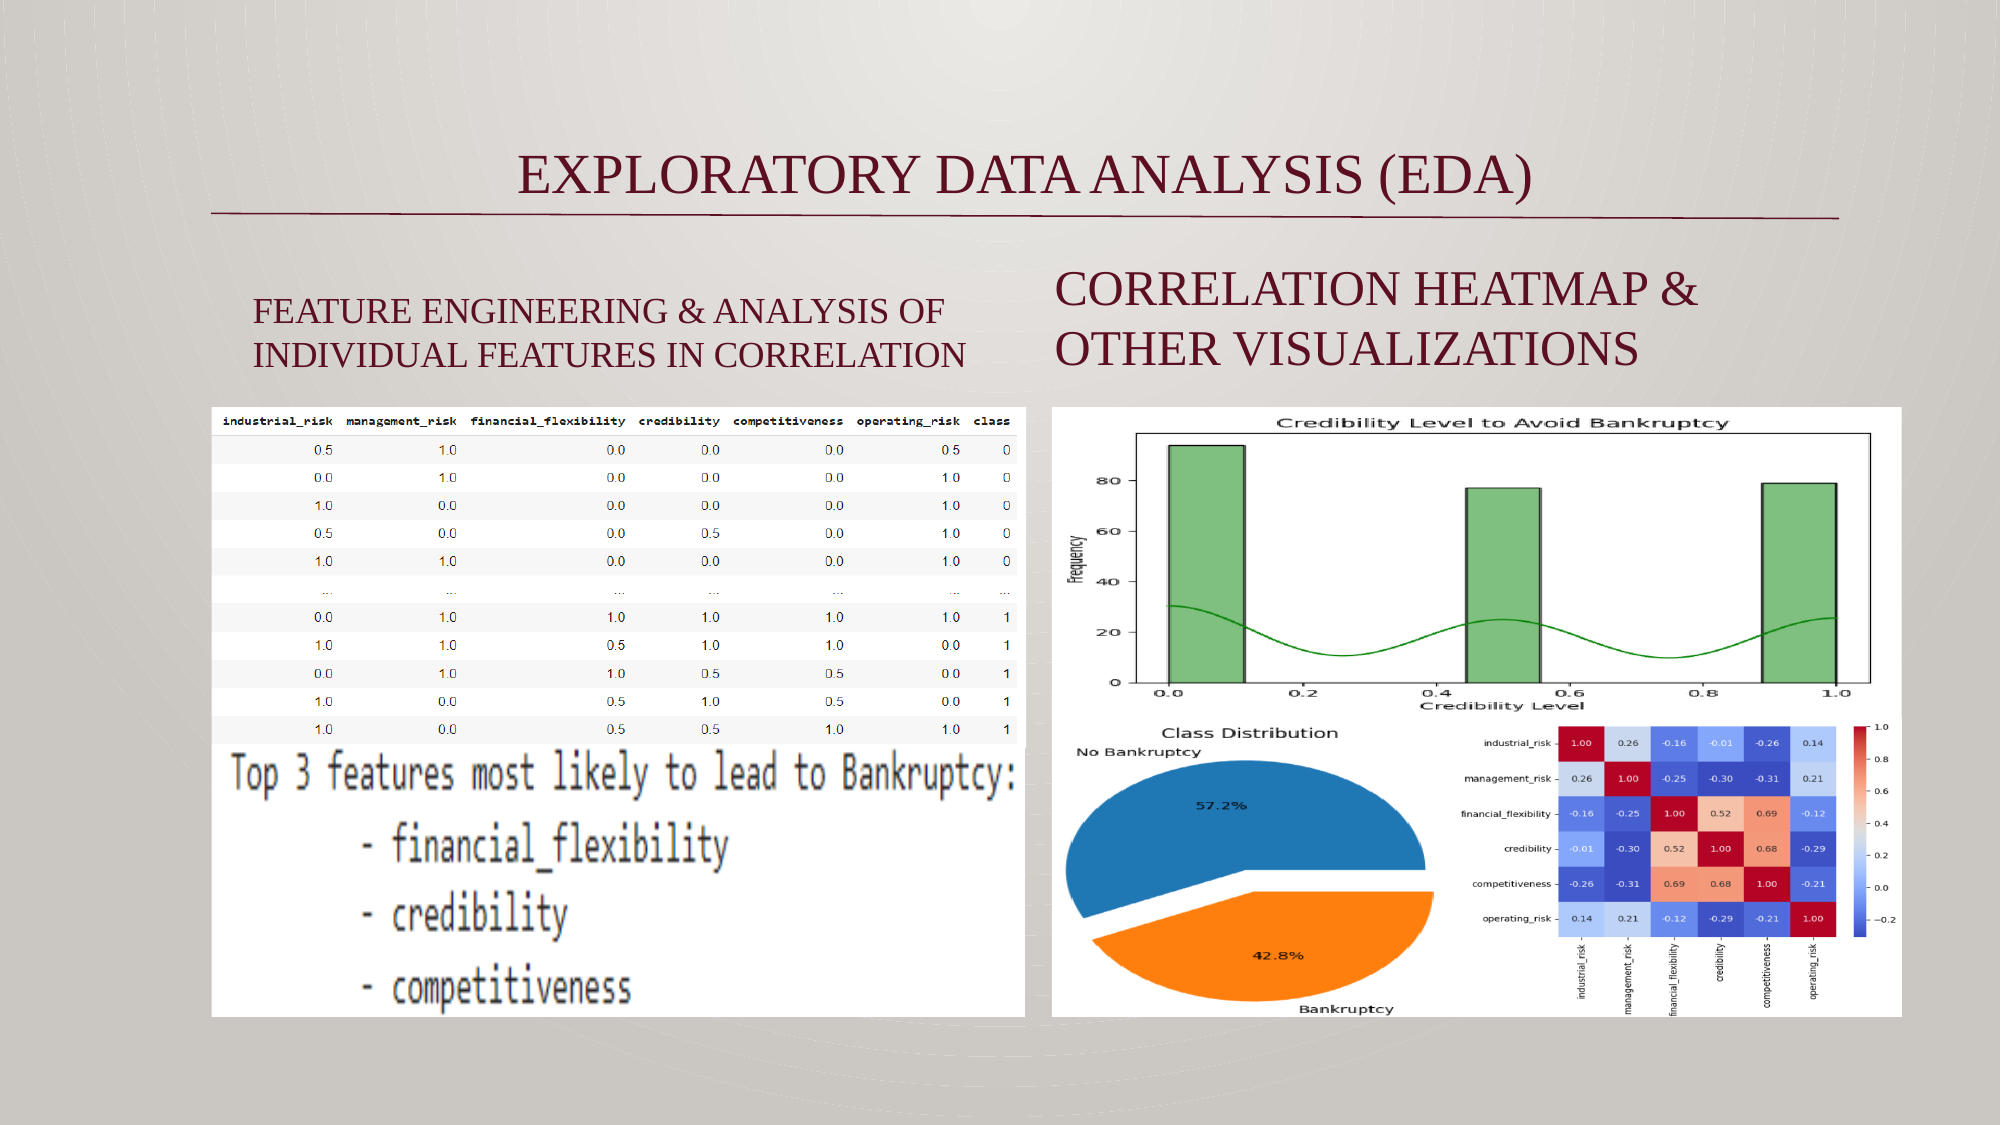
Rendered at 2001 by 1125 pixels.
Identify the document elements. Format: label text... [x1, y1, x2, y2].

list Correlation heatmap & other visualizations [1039, 250, 1802, 383]
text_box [210, 213, 1840, 219]
picture [1051, 406, 1902, 1017]
list Feature Engineering & analysis of individual features in correlation [237, 250, 1000, 383]
picture [211, 406, 1027, 1017]
title Exploratory Data Analysis (EDA) [237, 137, 1814, 213]
